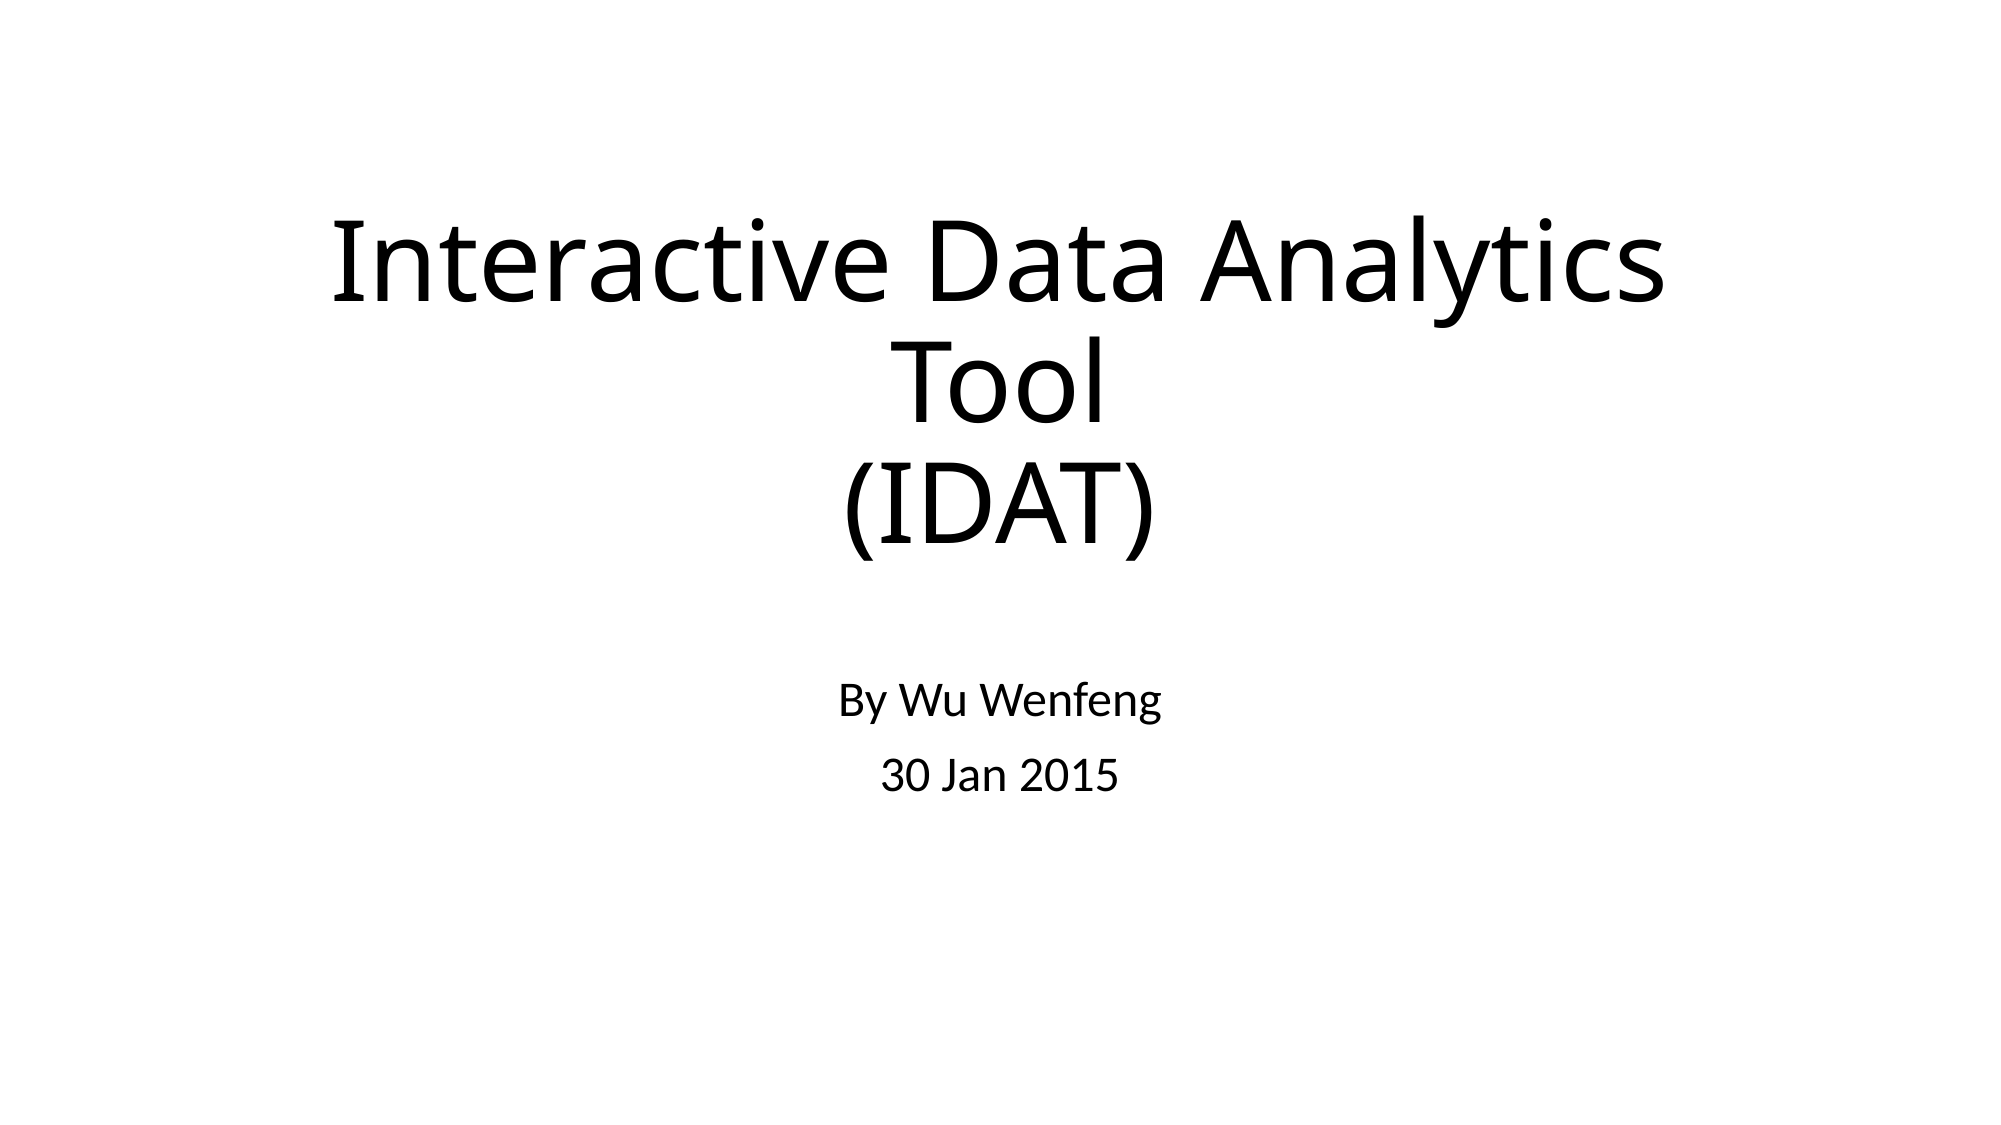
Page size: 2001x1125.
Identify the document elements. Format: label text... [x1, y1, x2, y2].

subtitle By Wu Wenfeng 30 Jan 2015 [249, 590, 1750, 863]
title Interactive Data Analytics Tool (IDAT) [249, 184, 1750, 576]
